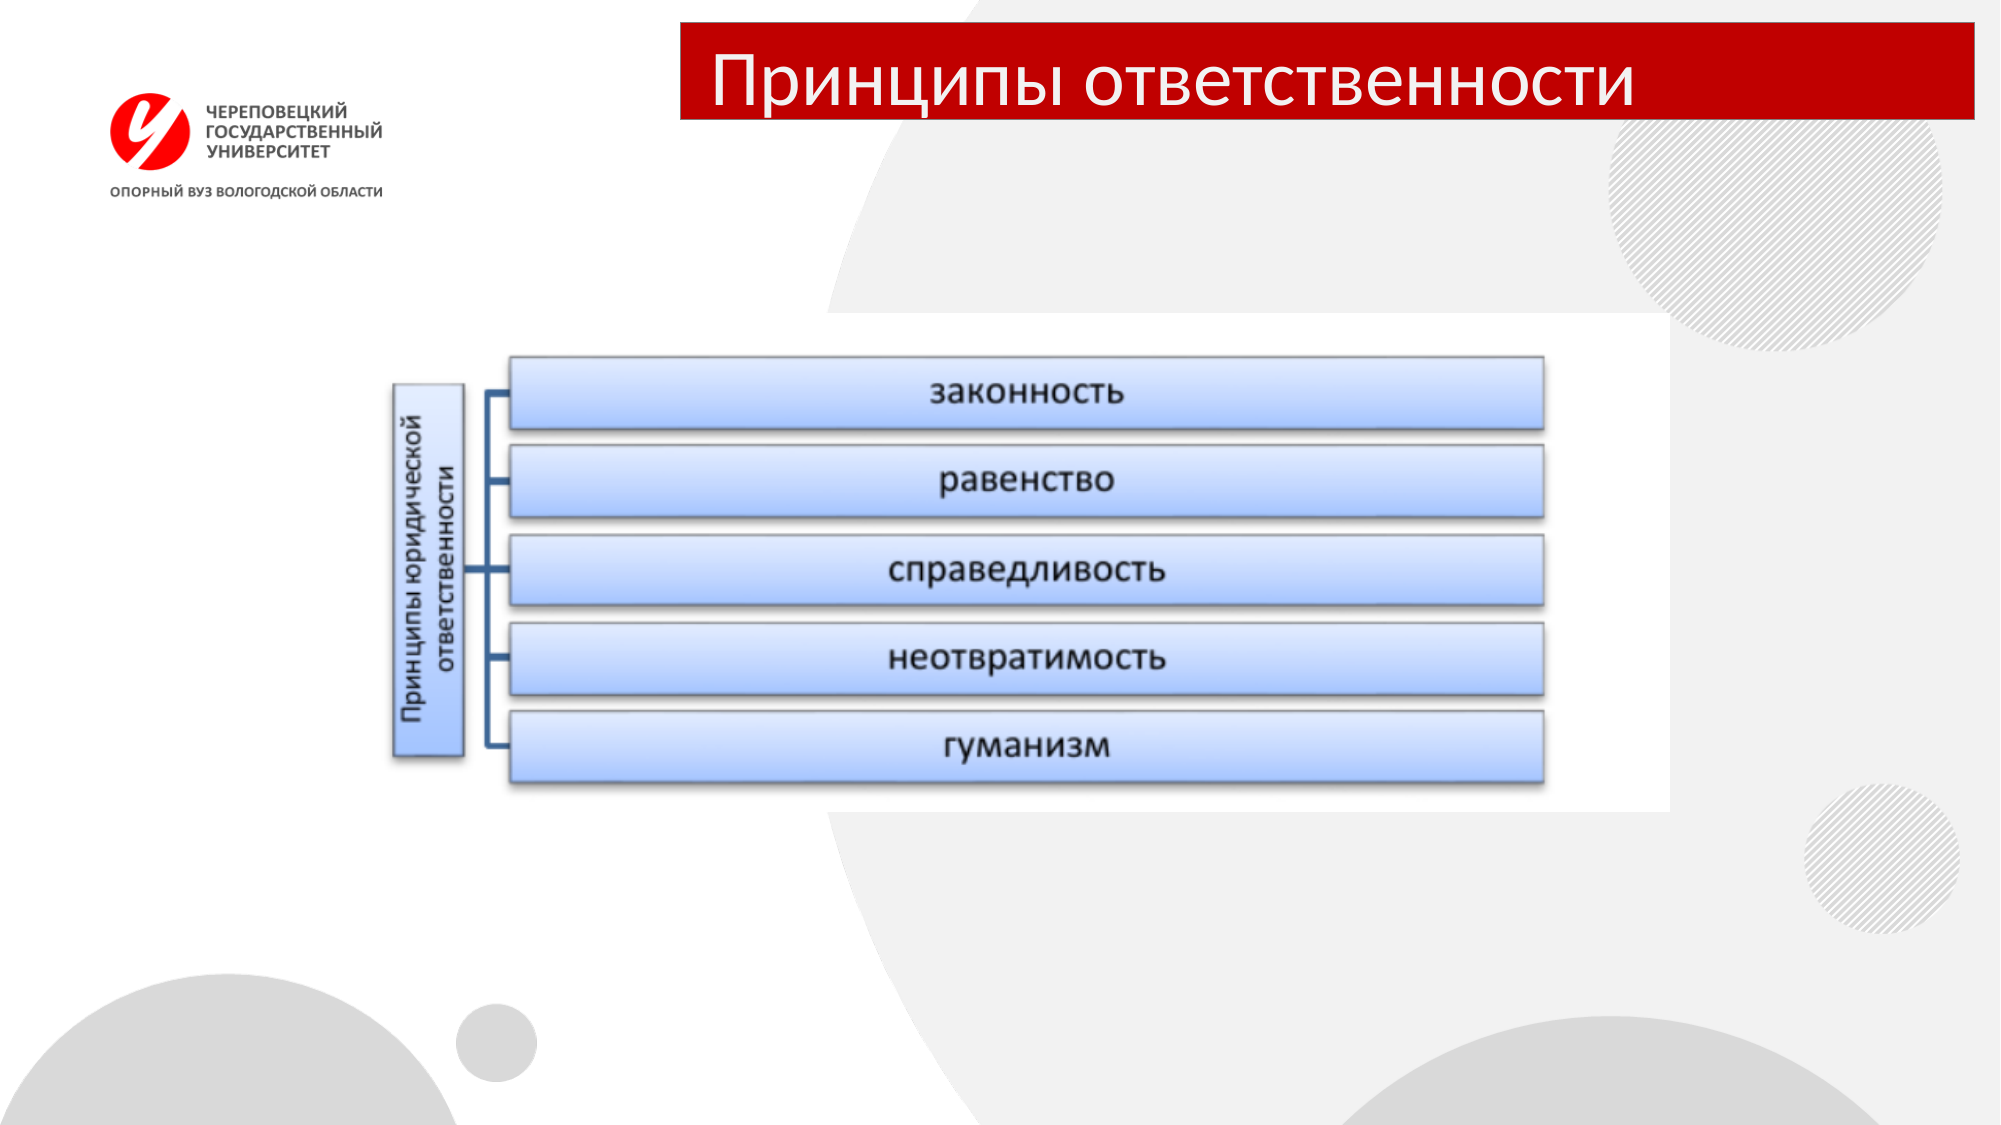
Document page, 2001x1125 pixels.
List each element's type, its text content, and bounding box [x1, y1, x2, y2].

picture [0, 0, 2001, 1125]
title Принципы ответственности [680, 22, 1975, 120]
